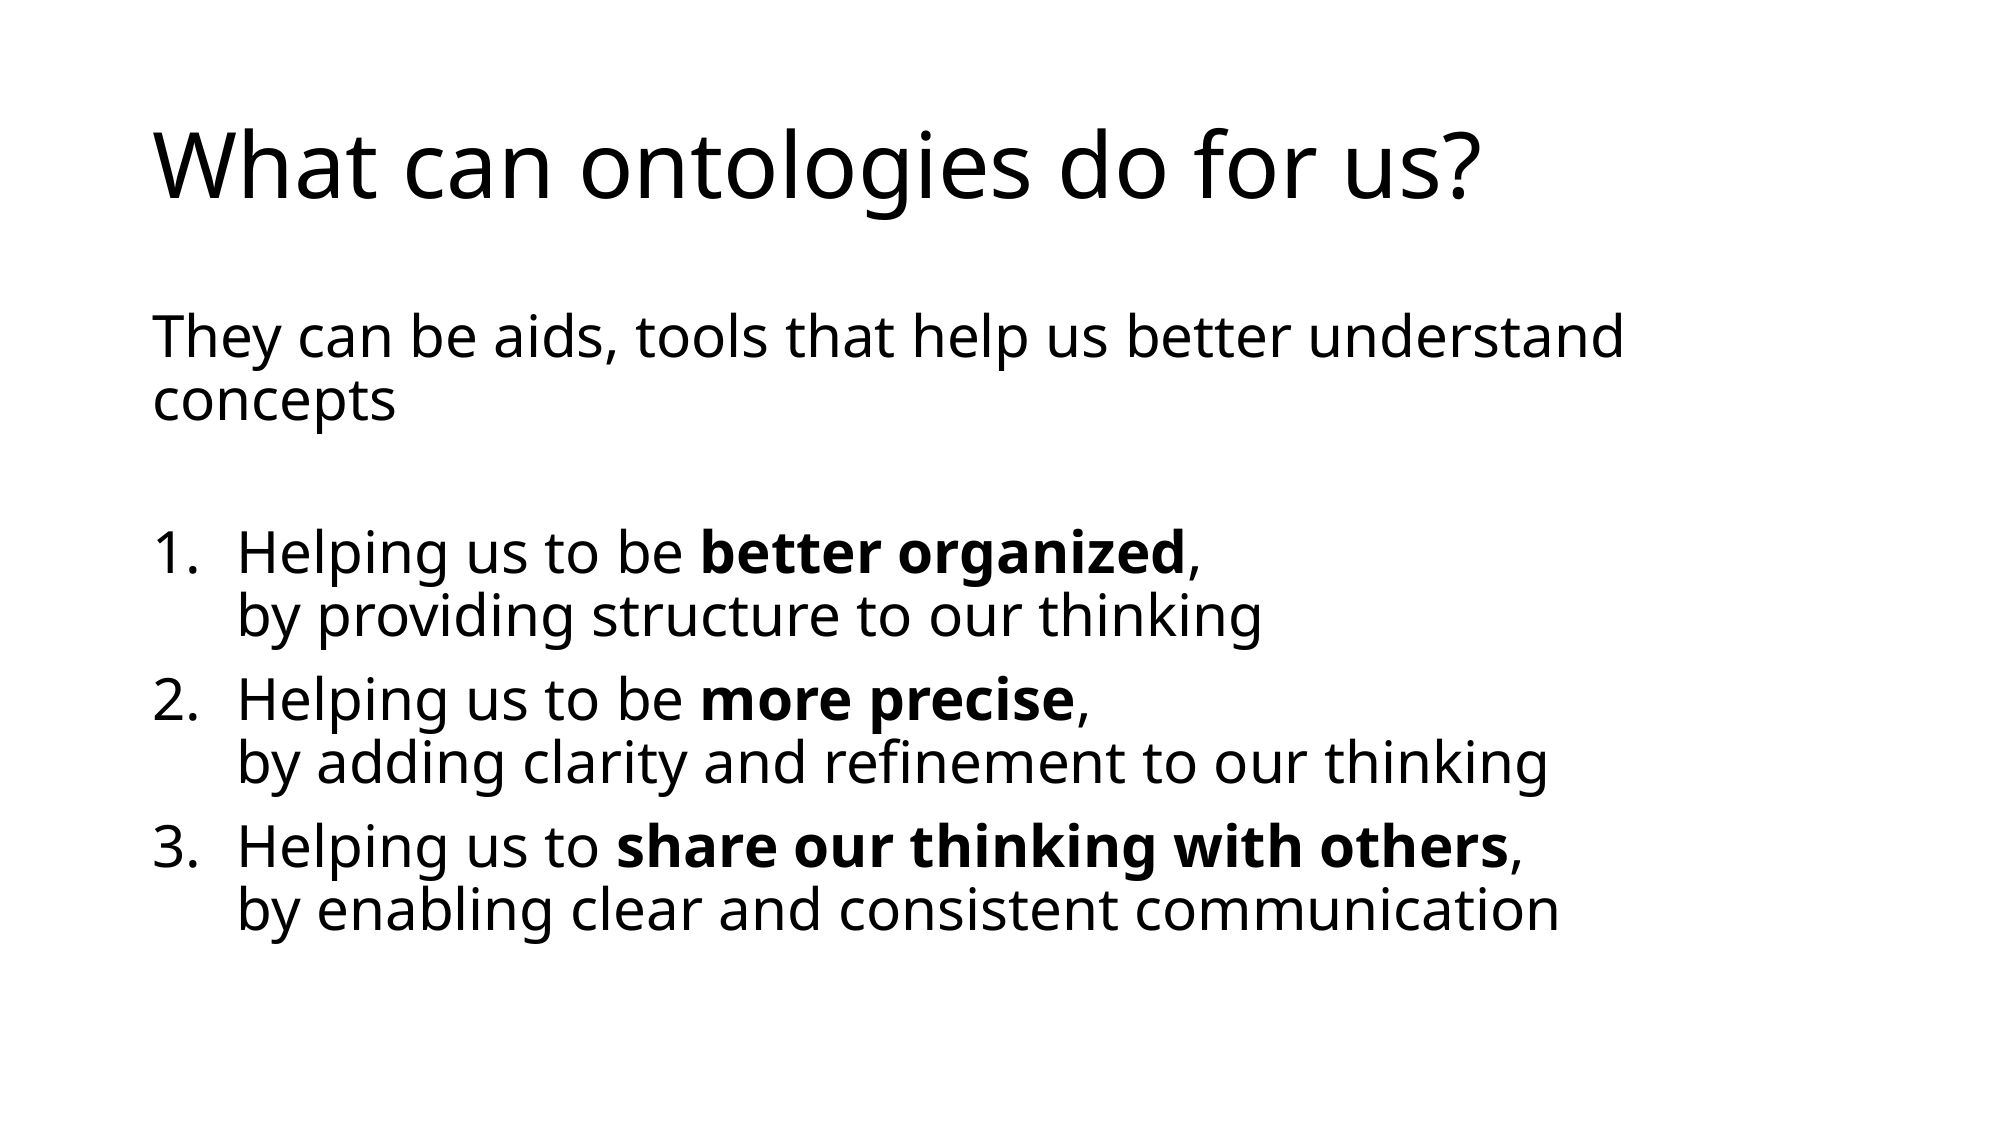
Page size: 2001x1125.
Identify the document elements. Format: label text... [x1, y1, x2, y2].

title What can ontologies do for us? [137, 59, 1863, 278]
list They can be aids, tools that help us better understand concepts Helping us to be better organized, by providing structure to our thinking Helping us to be more precise, by adding clarity and refinement to our thinking Helping us to share our thinking with others, by enabling clear and consistent communication [137, 299, 1863, 1014]
